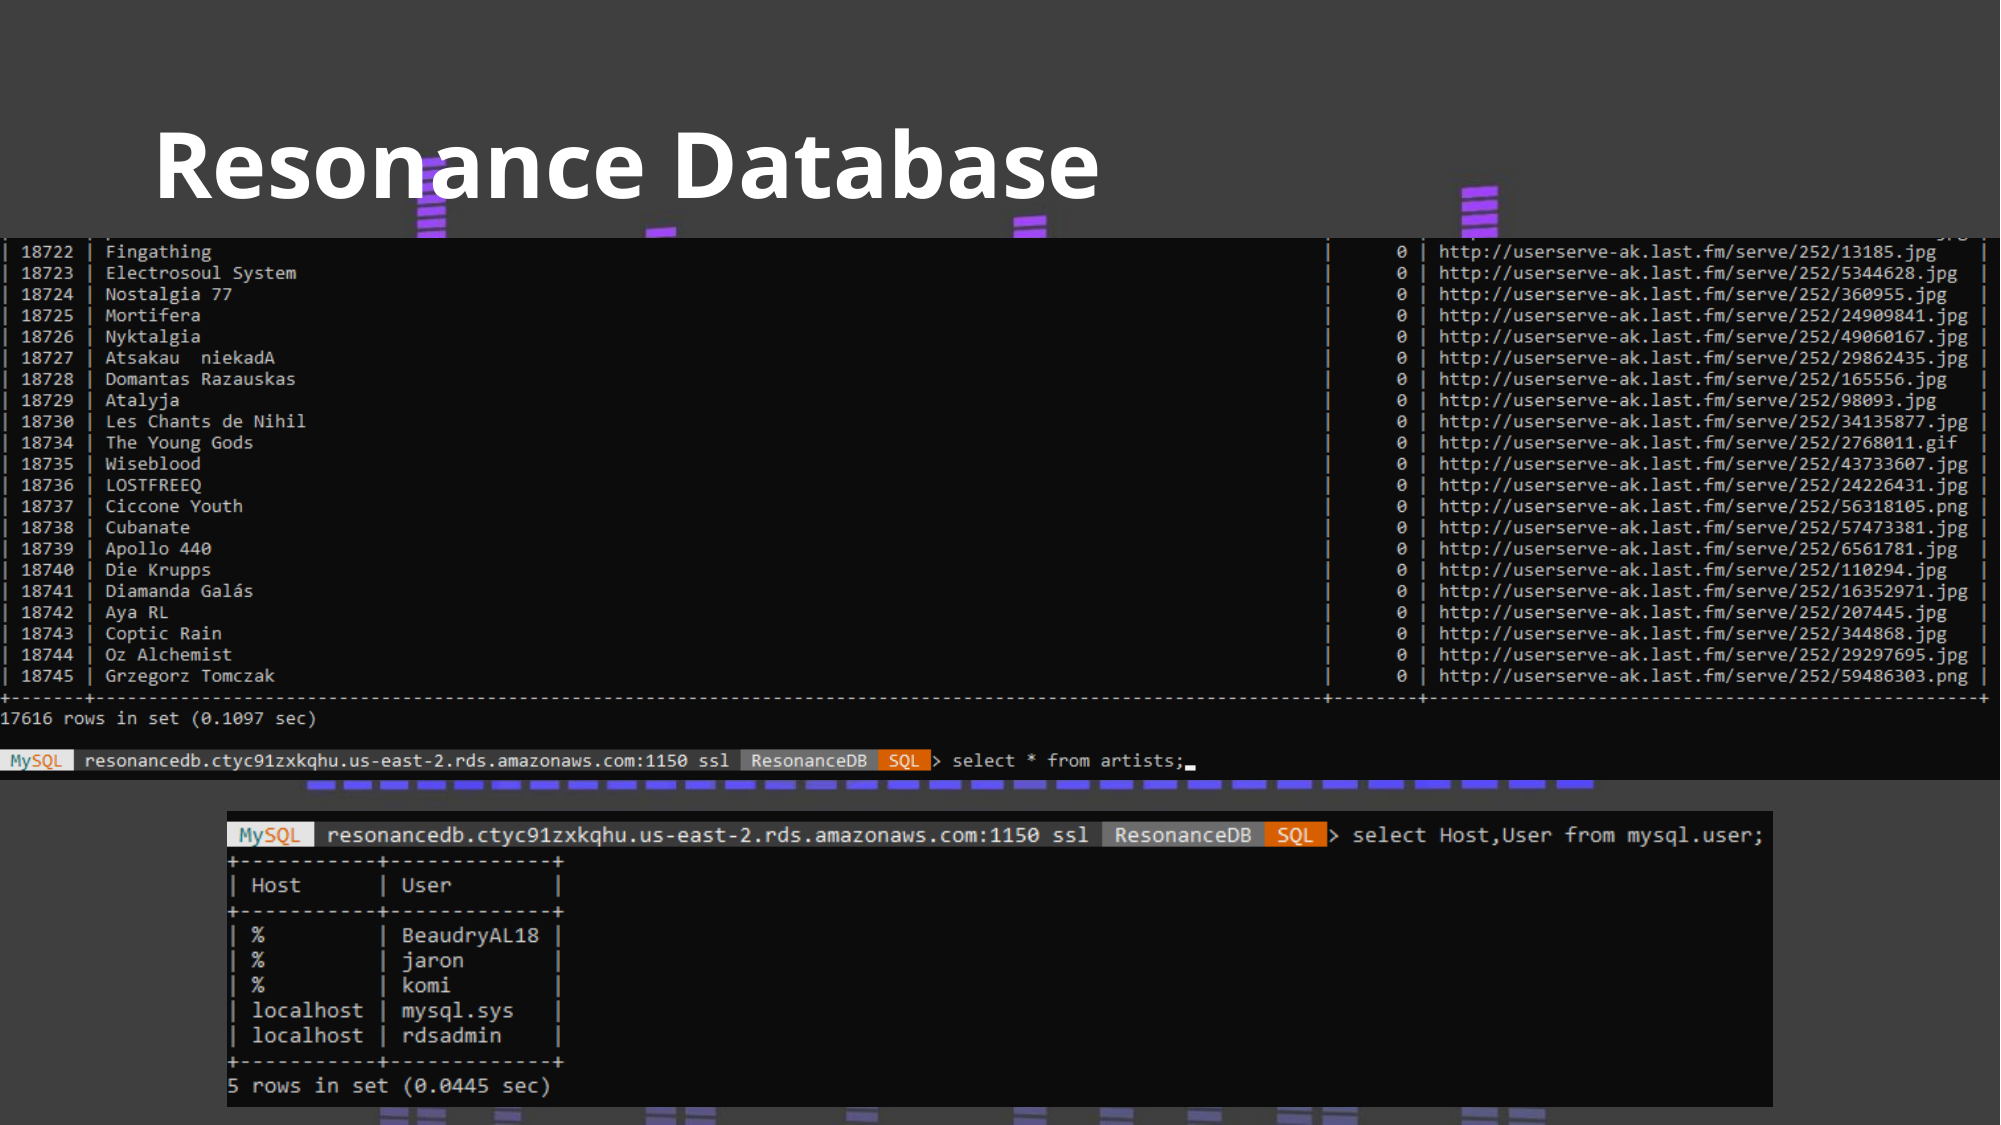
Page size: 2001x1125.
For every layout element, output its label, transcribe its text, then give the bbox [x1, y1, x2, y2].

title Resonance Database [137, 59, 1863, 238]
picture [227, 811, 1773, 1107]
picture [0, 238, 2000, 780]
